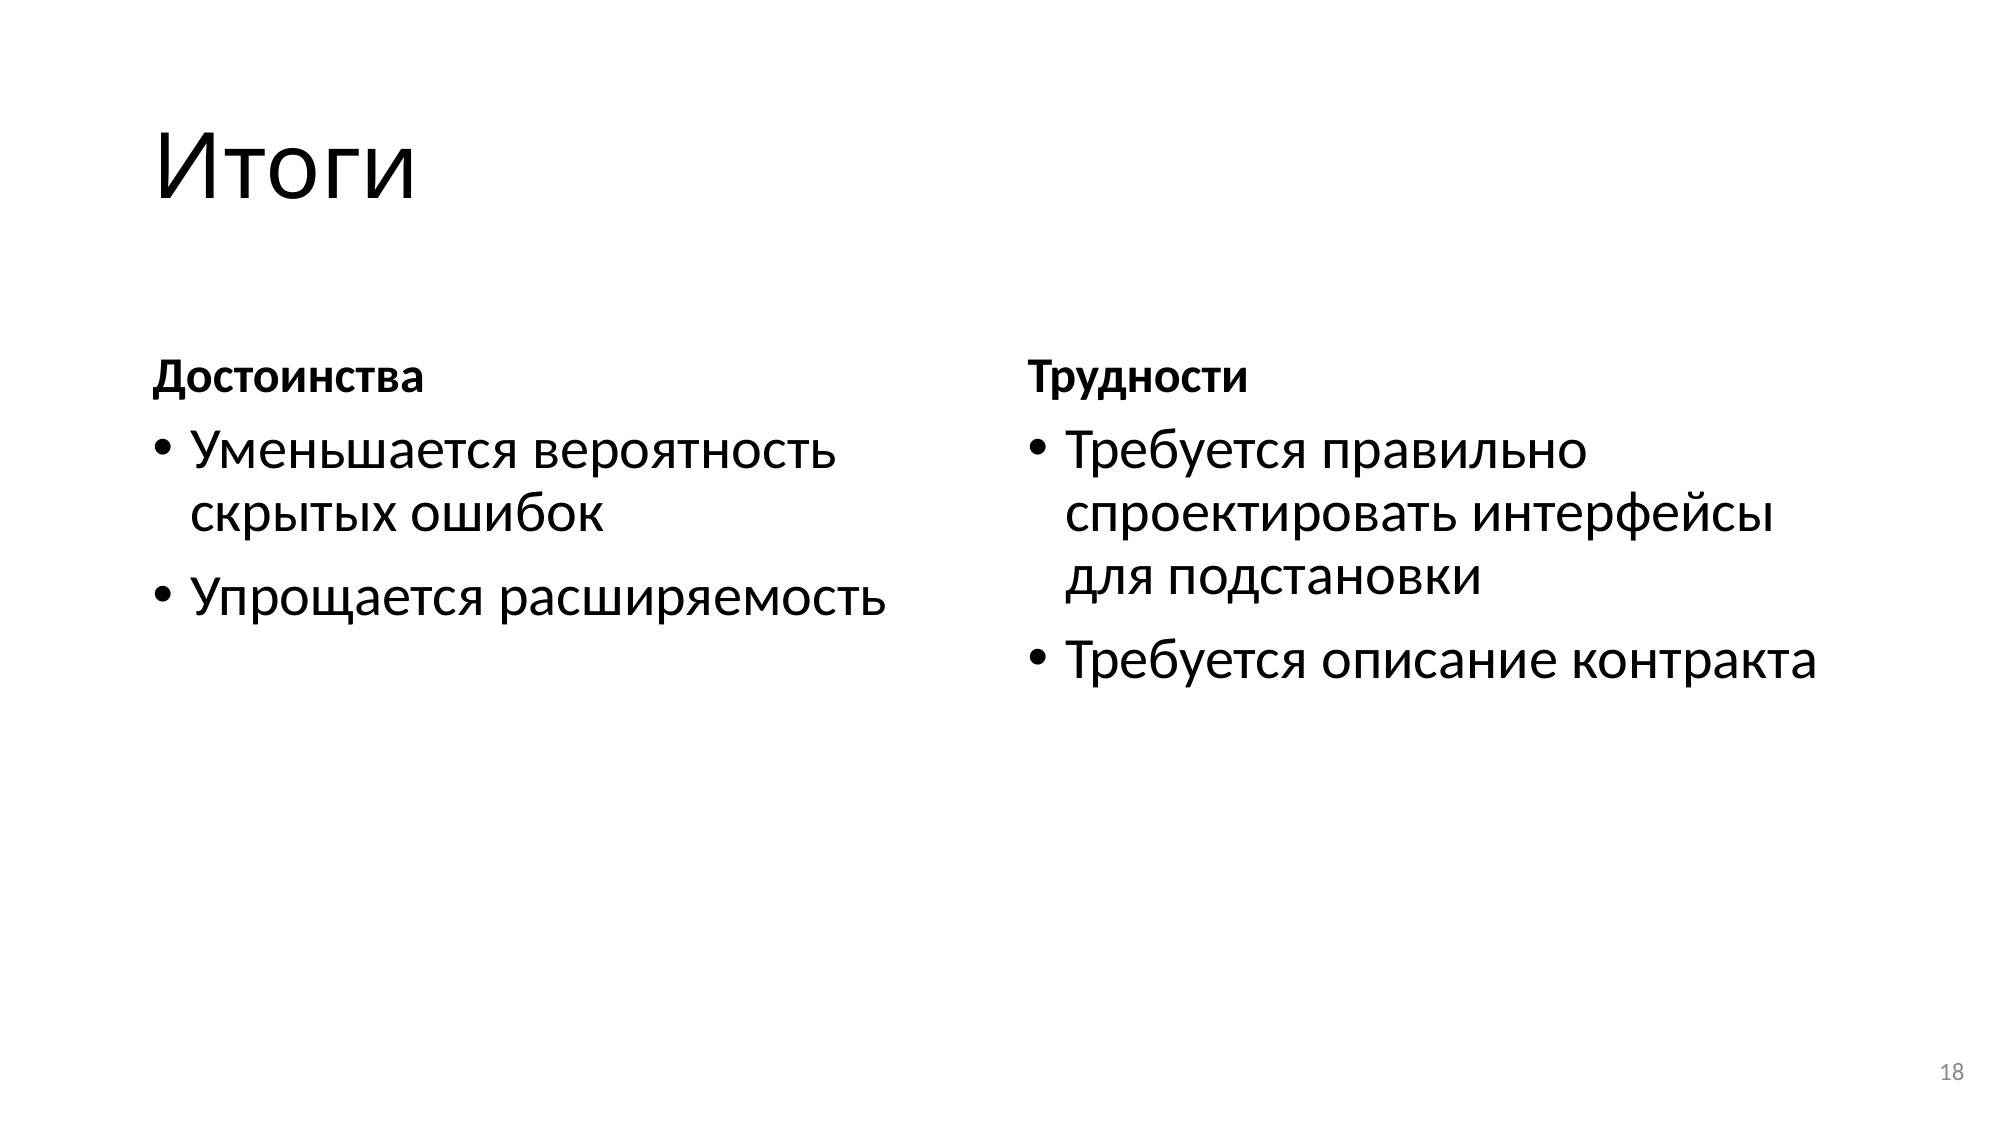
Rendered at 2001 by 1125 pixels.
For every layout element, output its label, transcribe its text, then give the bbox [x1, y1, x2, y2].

list Уменьшается вероятность скрытых ошибок Упрощается расширяемость [137, 410, 984, 1016]
slide_number 18 [1529, 1040, 1980, 1101]
list Достоинства [137, 275, 984, 410]
list Требуется правильно спроектировать интерфейсы для подстановки Требуется описание контракта [1012, 410, 1863, 1016]
list Трудности [1012, 275, 1863, 410]
title Итоги [137, 59, 1863, 278]
